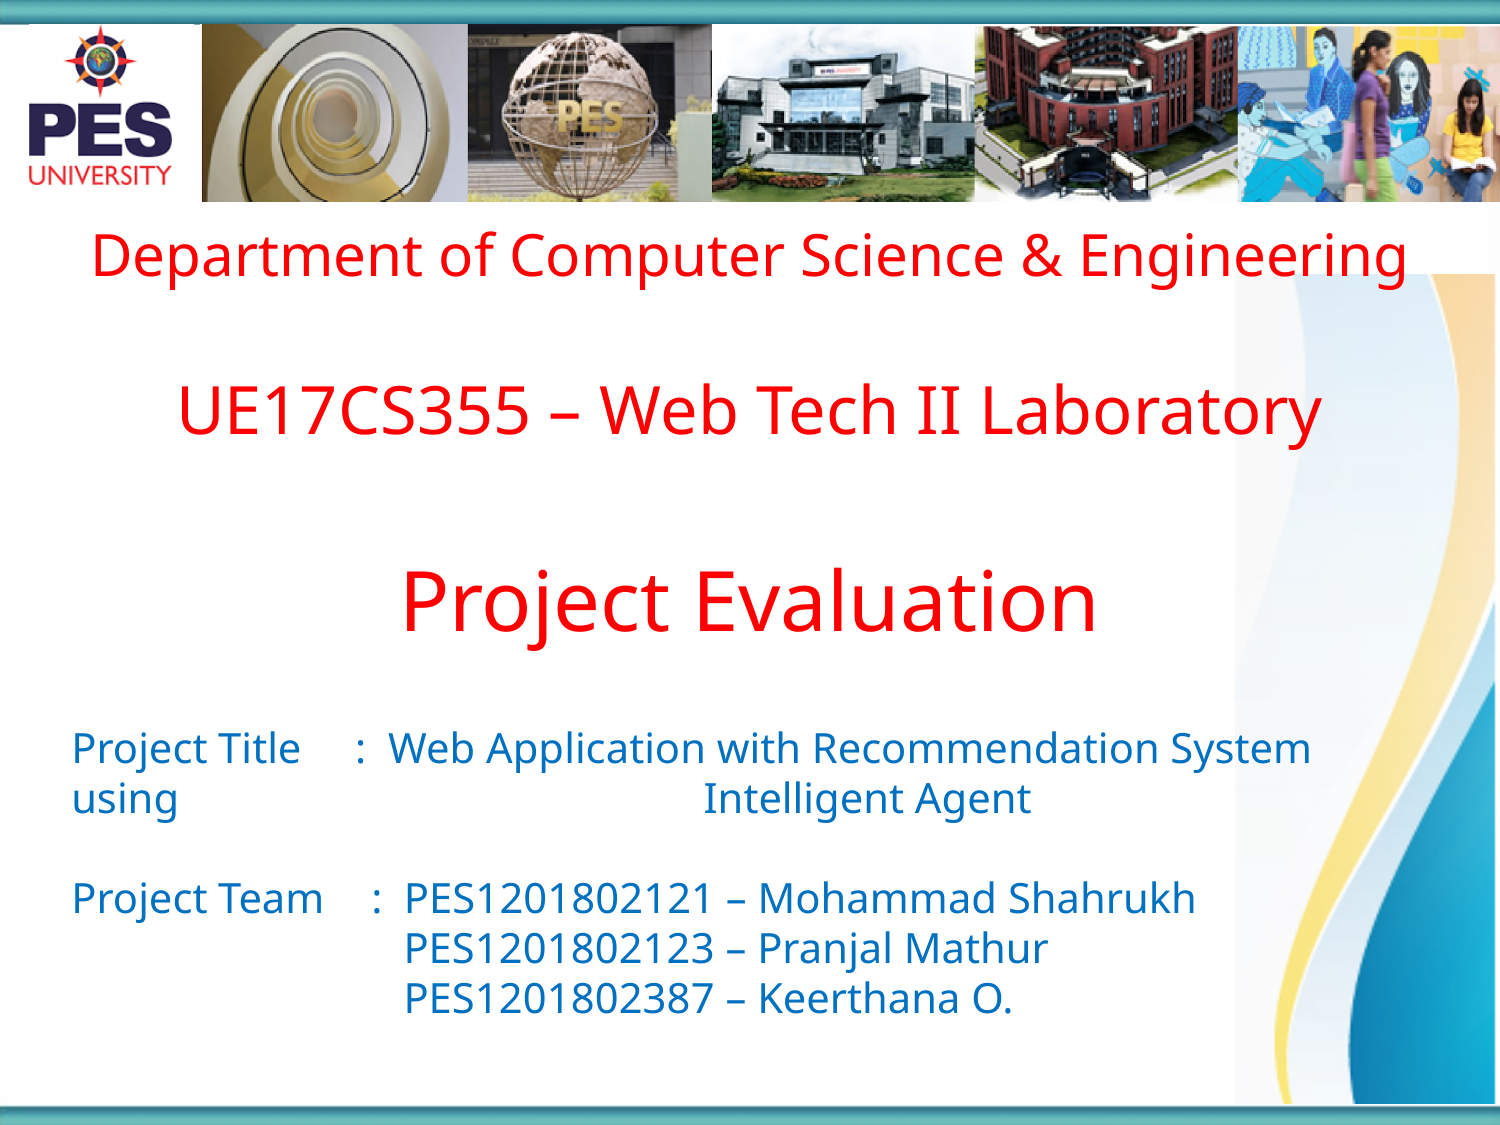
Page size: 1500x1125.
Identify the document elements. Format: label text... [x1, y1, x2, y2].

text_box Project Title : Web Application with Recommendation System using Intelligent Agent Project Team : PES1201802121 – Mohammad Shahrukh PES1201802123 – Pranjal Mathur PES1201802387 – Keerthana O. [56, 714, 1444, 940]
picture [0, 0, 1500, 1125]
text_box Department of Computer Science & Engineering UE17CS355 – Web Tech II Laboratory Project Evaluation [69, 210, 1431, 394]
